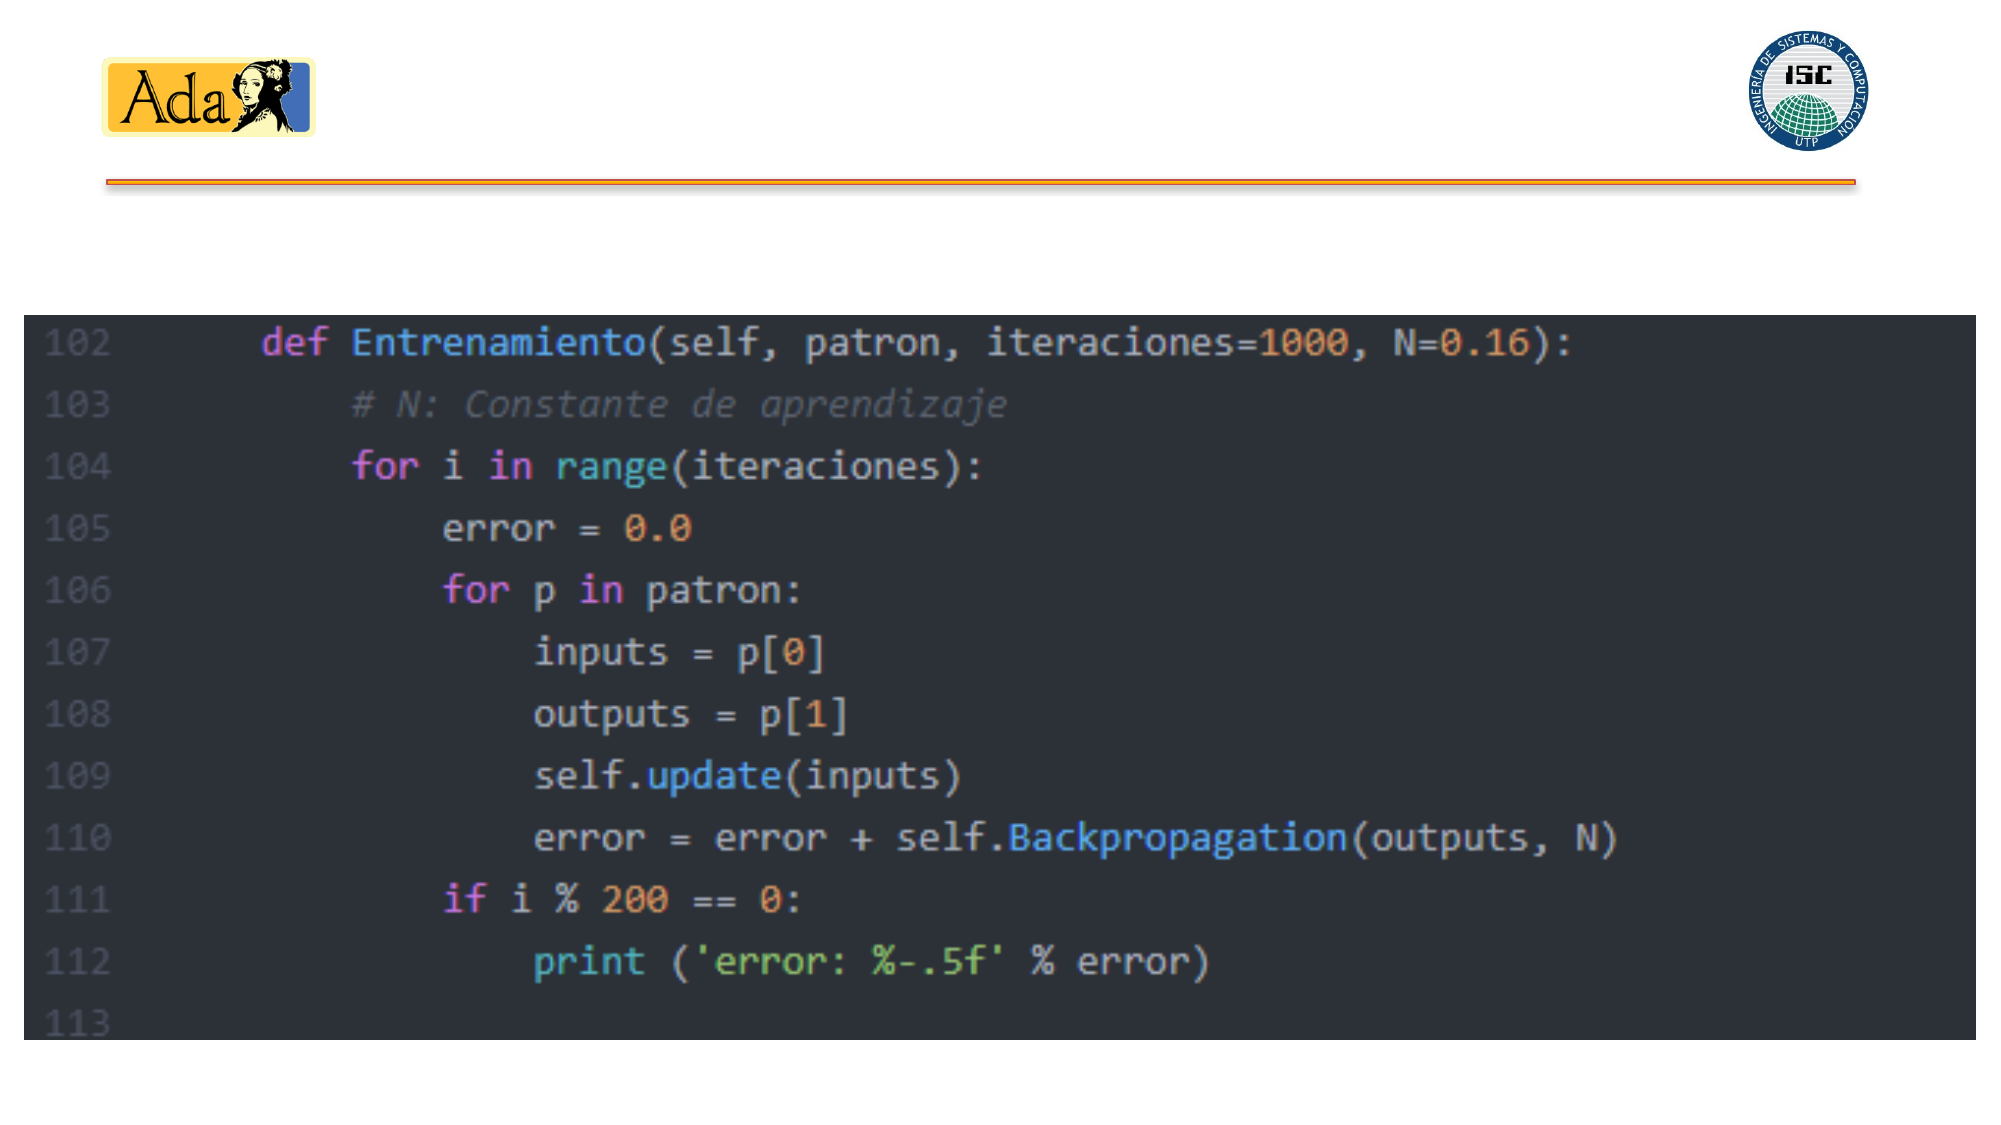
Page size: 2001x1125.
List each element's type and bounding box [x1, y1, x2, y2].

picture [101, 57, 317, 137]
picture [1747, 29, 1869, 165]
picture [24, 315, 1976, 1040]
text_box [107, 179, 1856, 185]
